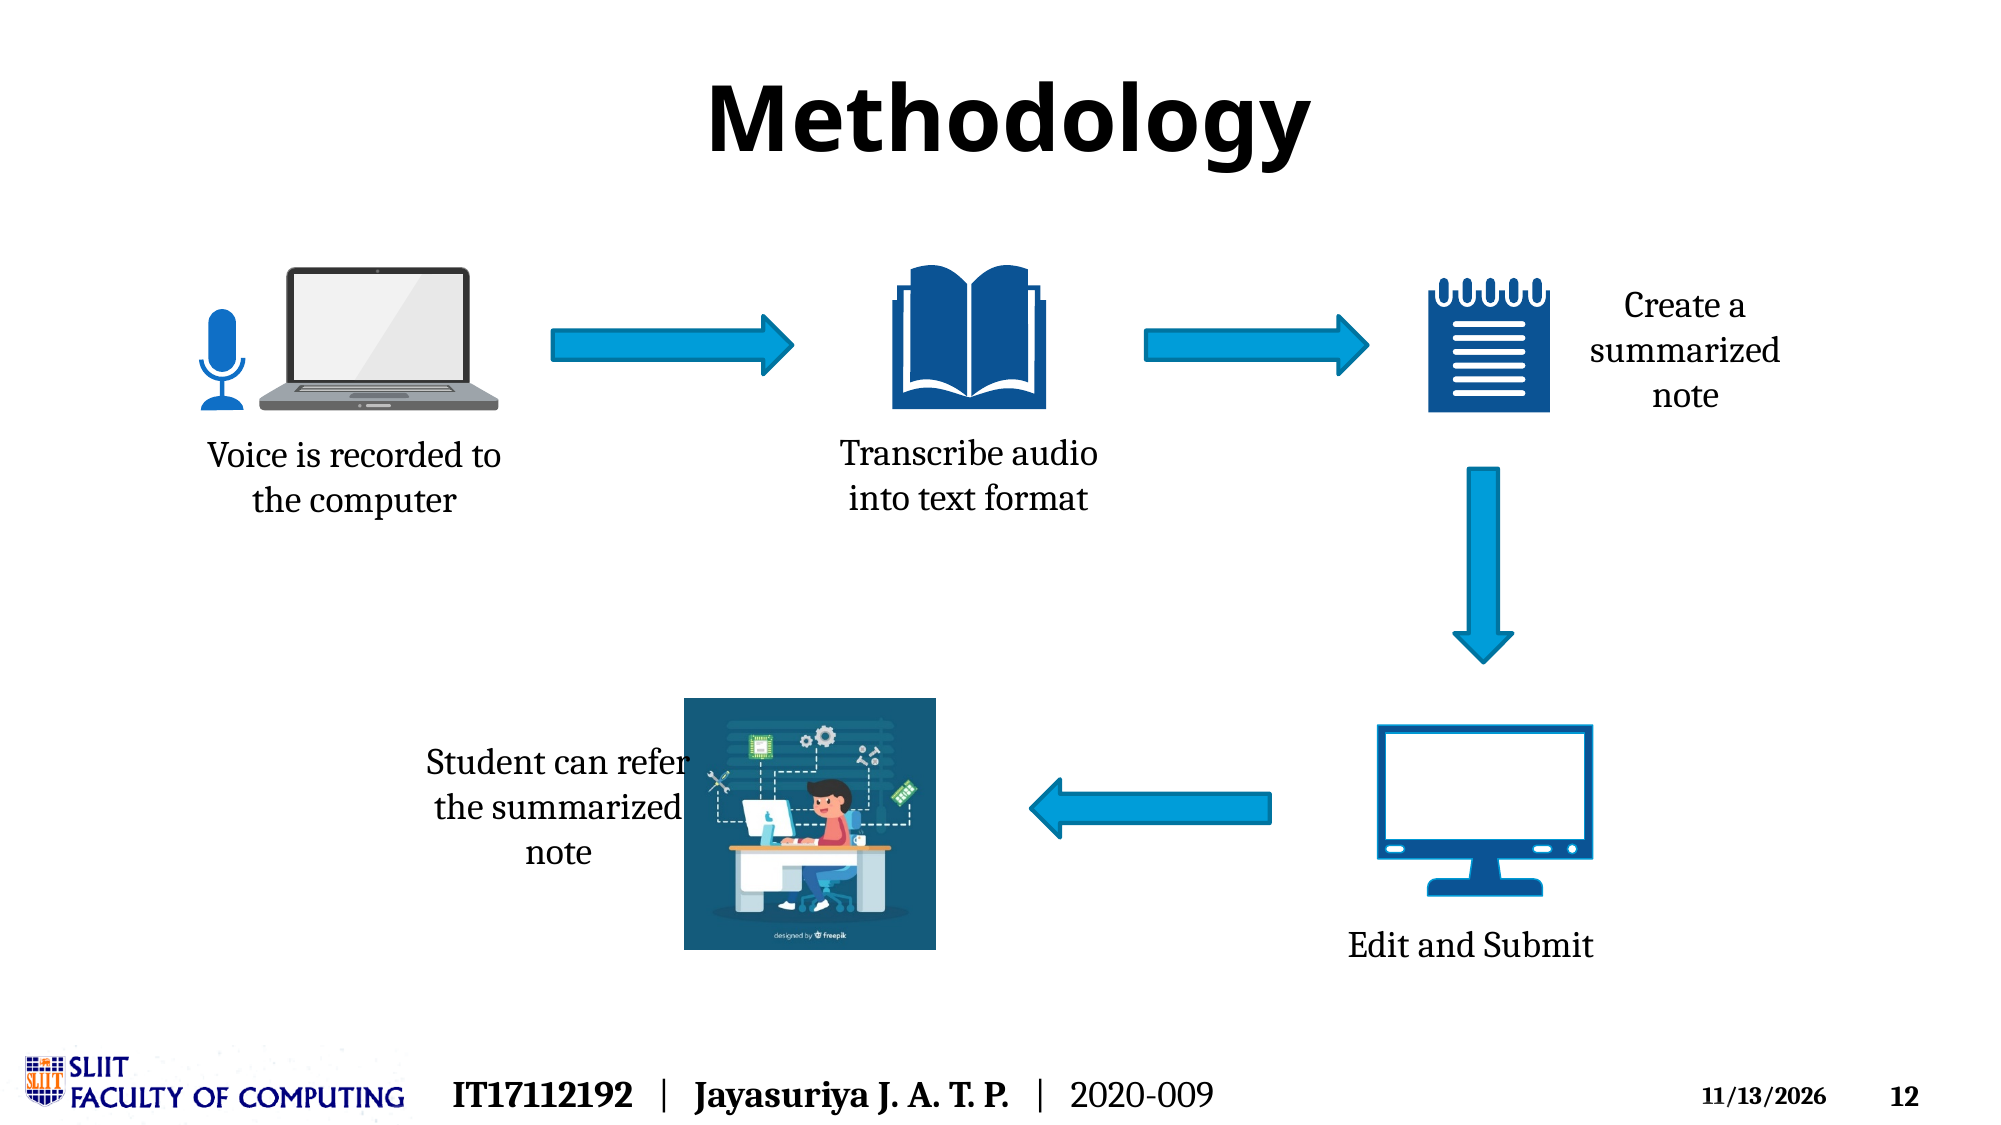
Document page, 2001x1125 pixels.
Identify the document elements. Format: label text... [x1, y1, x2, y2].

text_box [408, 697, 937, 951]
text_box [810, 264, 1128, 527]
picture [0, 1045, 413, 1124]
text_box [1143, 314, 1370, 377]
text_box [550, 314, 795, 377]
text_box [186, 264, 523, 530]
title Methodology [50, 50, 1967, 180]
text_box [1332, 724, 1638, 974]
text_box [1028, 777, 1272, 840]
text_box [1452, 466, 1515, 665]
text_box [1428, 272, 1844, 425]
text_box IT17112192 | Jayasuriya J. A. T. P. | 2020-009 [437, 1062, 1288, 1125]
